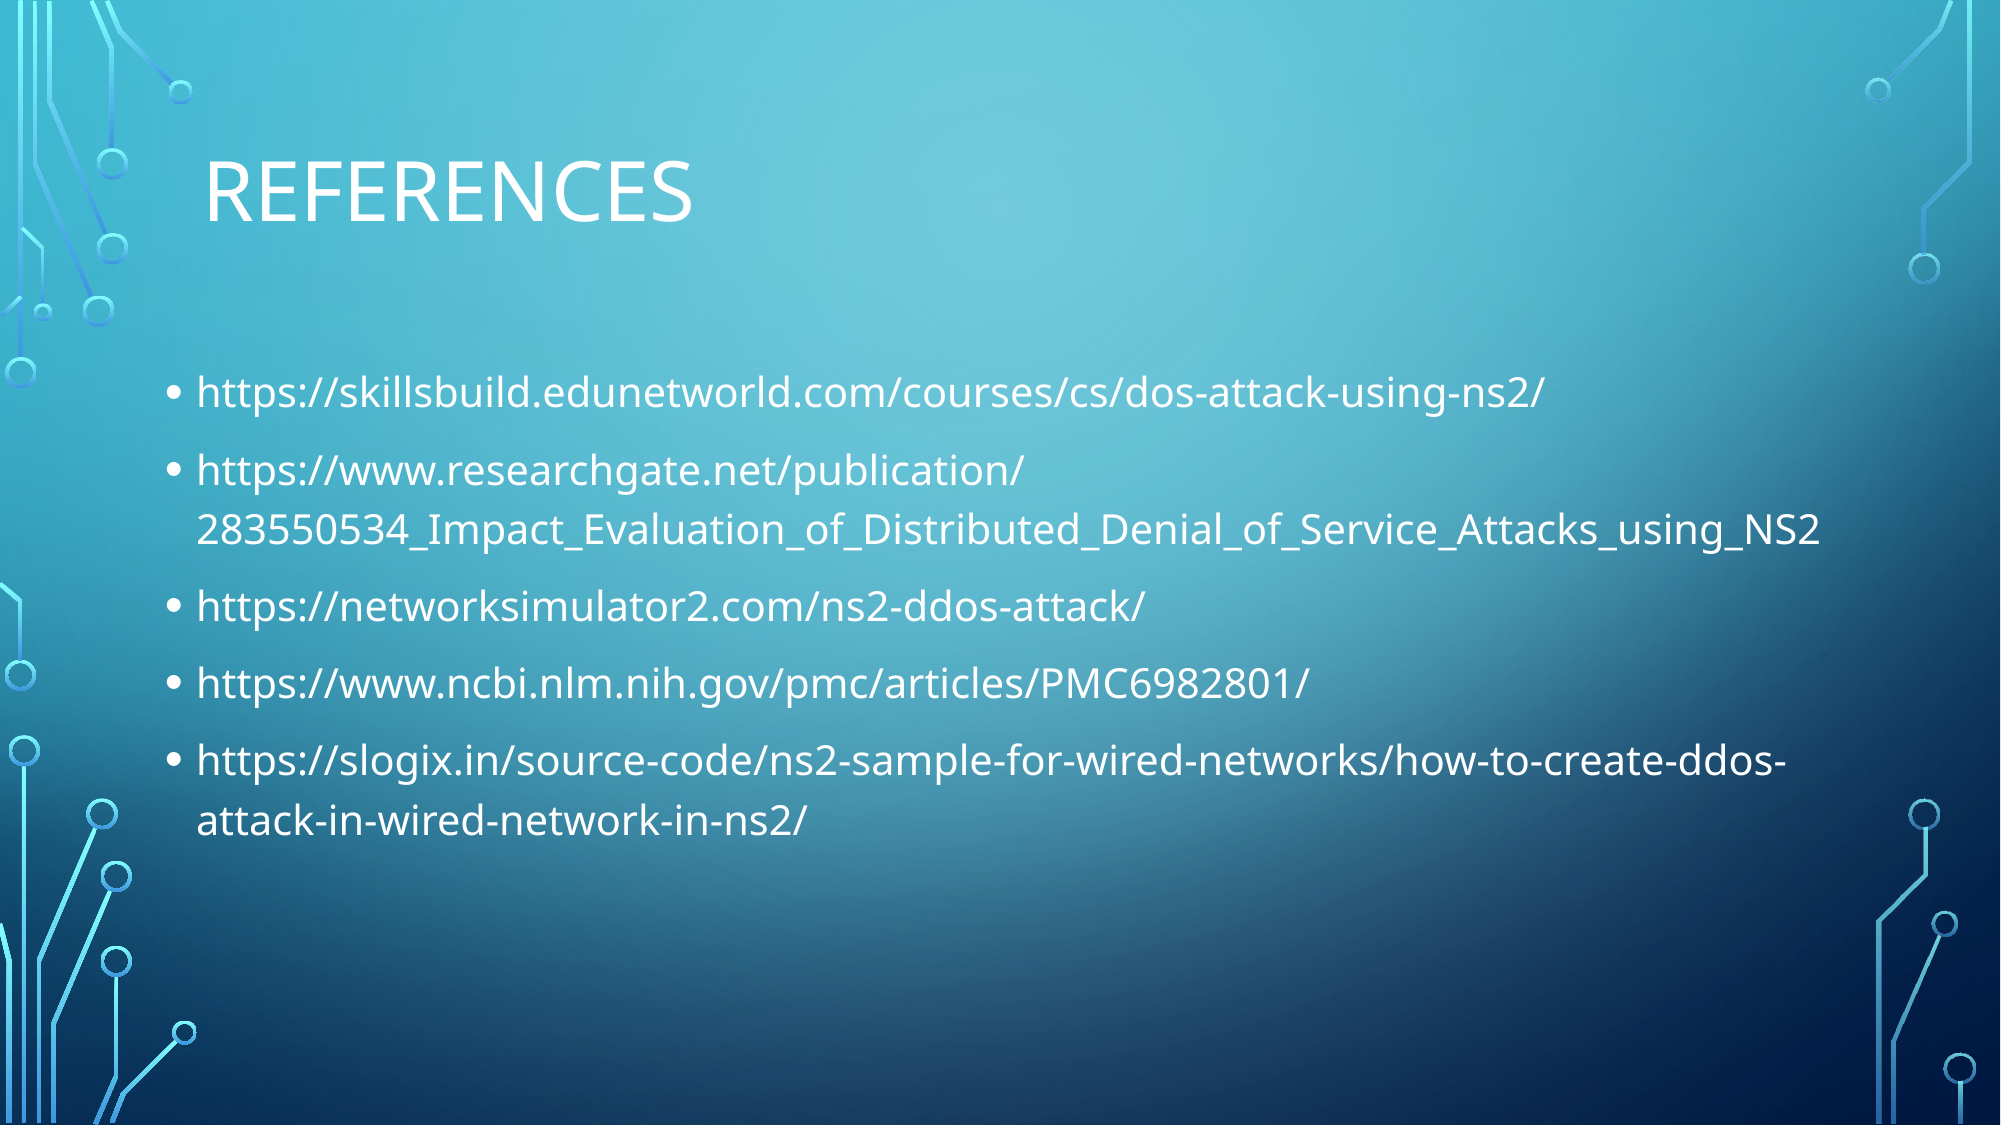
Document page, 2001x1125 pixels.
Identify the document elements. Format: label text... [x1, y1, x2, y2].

list https://skillsbuild.edunetworld.com/courses/cs/dos-attack-using-ns2/ https://www.researchgate.net/publication/283550534_Impact_Evaluation_of_Distributed_Denial_of_Service_Attacks_using_NS2 https://networksimulator2.com/ns2-ddos-attack/ https://www.ncbi.nlm.nih.gov/pmc/articles/PMC6982801/ https://slogix.in/source-code/ns2-sample-for-wired-networks/how-to-create-ddos-attack-in-wired-network-in-ns2/ [149, 349, 1850, 911]
title references [187, 73, 1813, 317]
